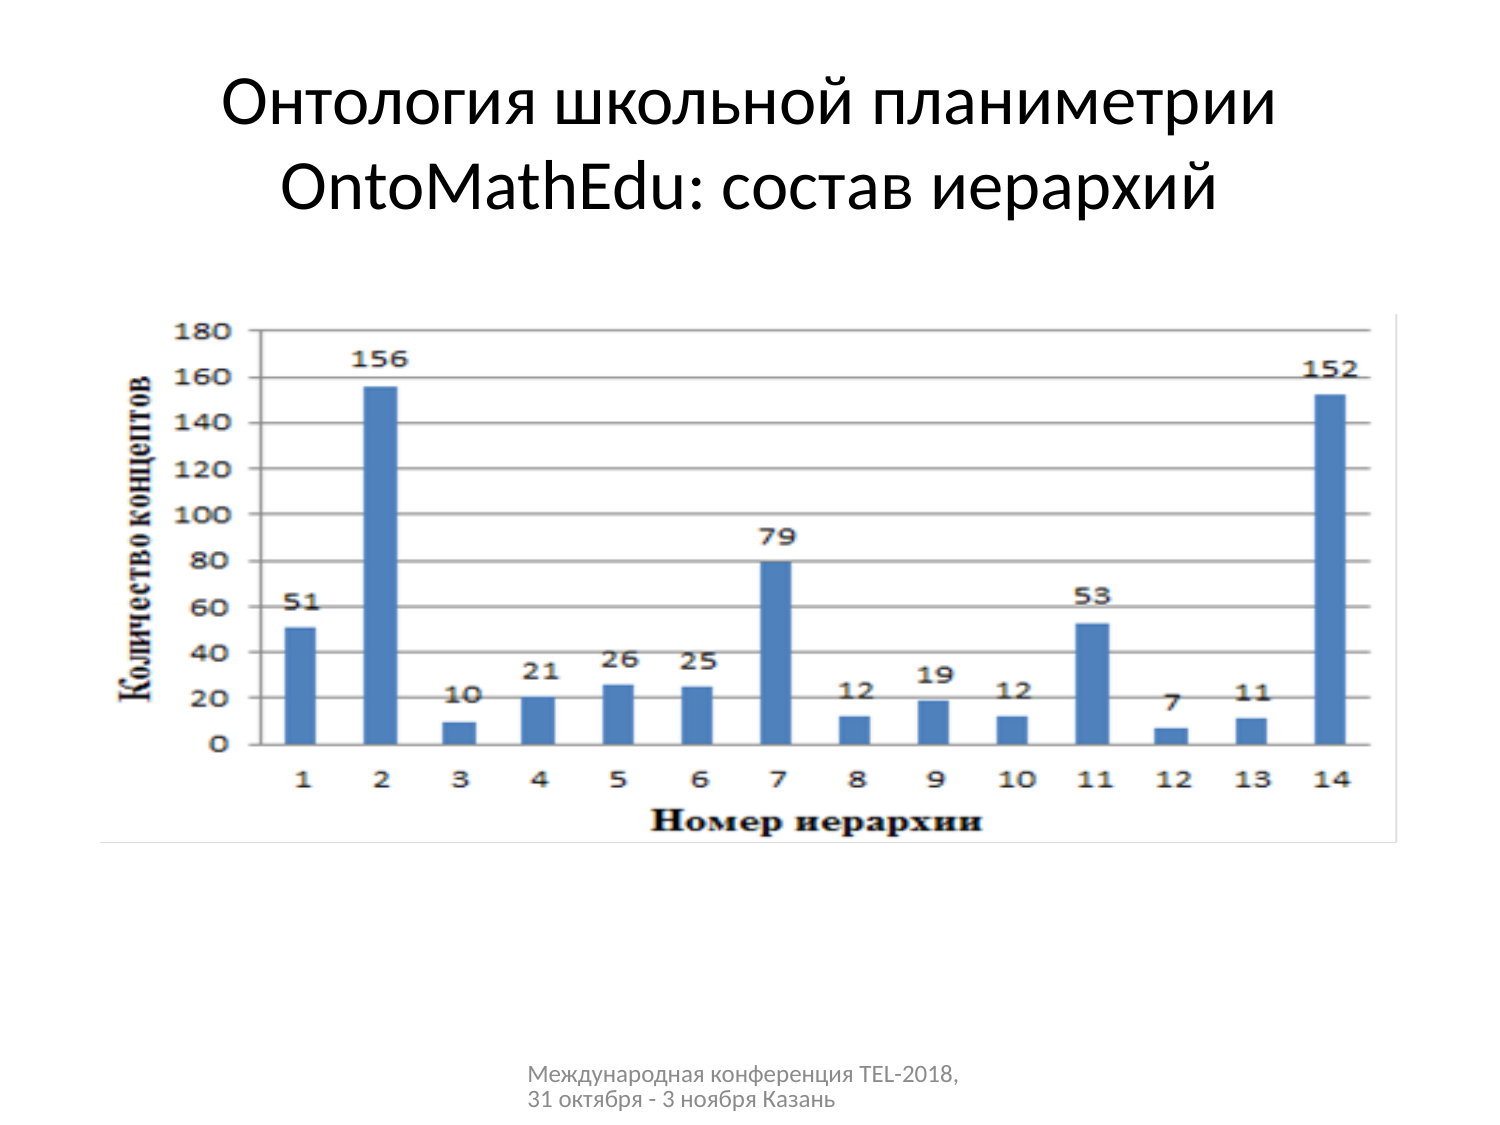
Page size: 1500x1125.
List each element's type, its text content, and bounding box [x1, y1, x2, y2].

footer Международная конференция TEL-2018, 31 октября - 3 ноября Казань [512, 1042, 988, 1103]
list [100, 314, 1400, 845]
title Онтология школьной планиметрии OntoMathEdu: состав иерархий [75, 45, 1425, 233]
